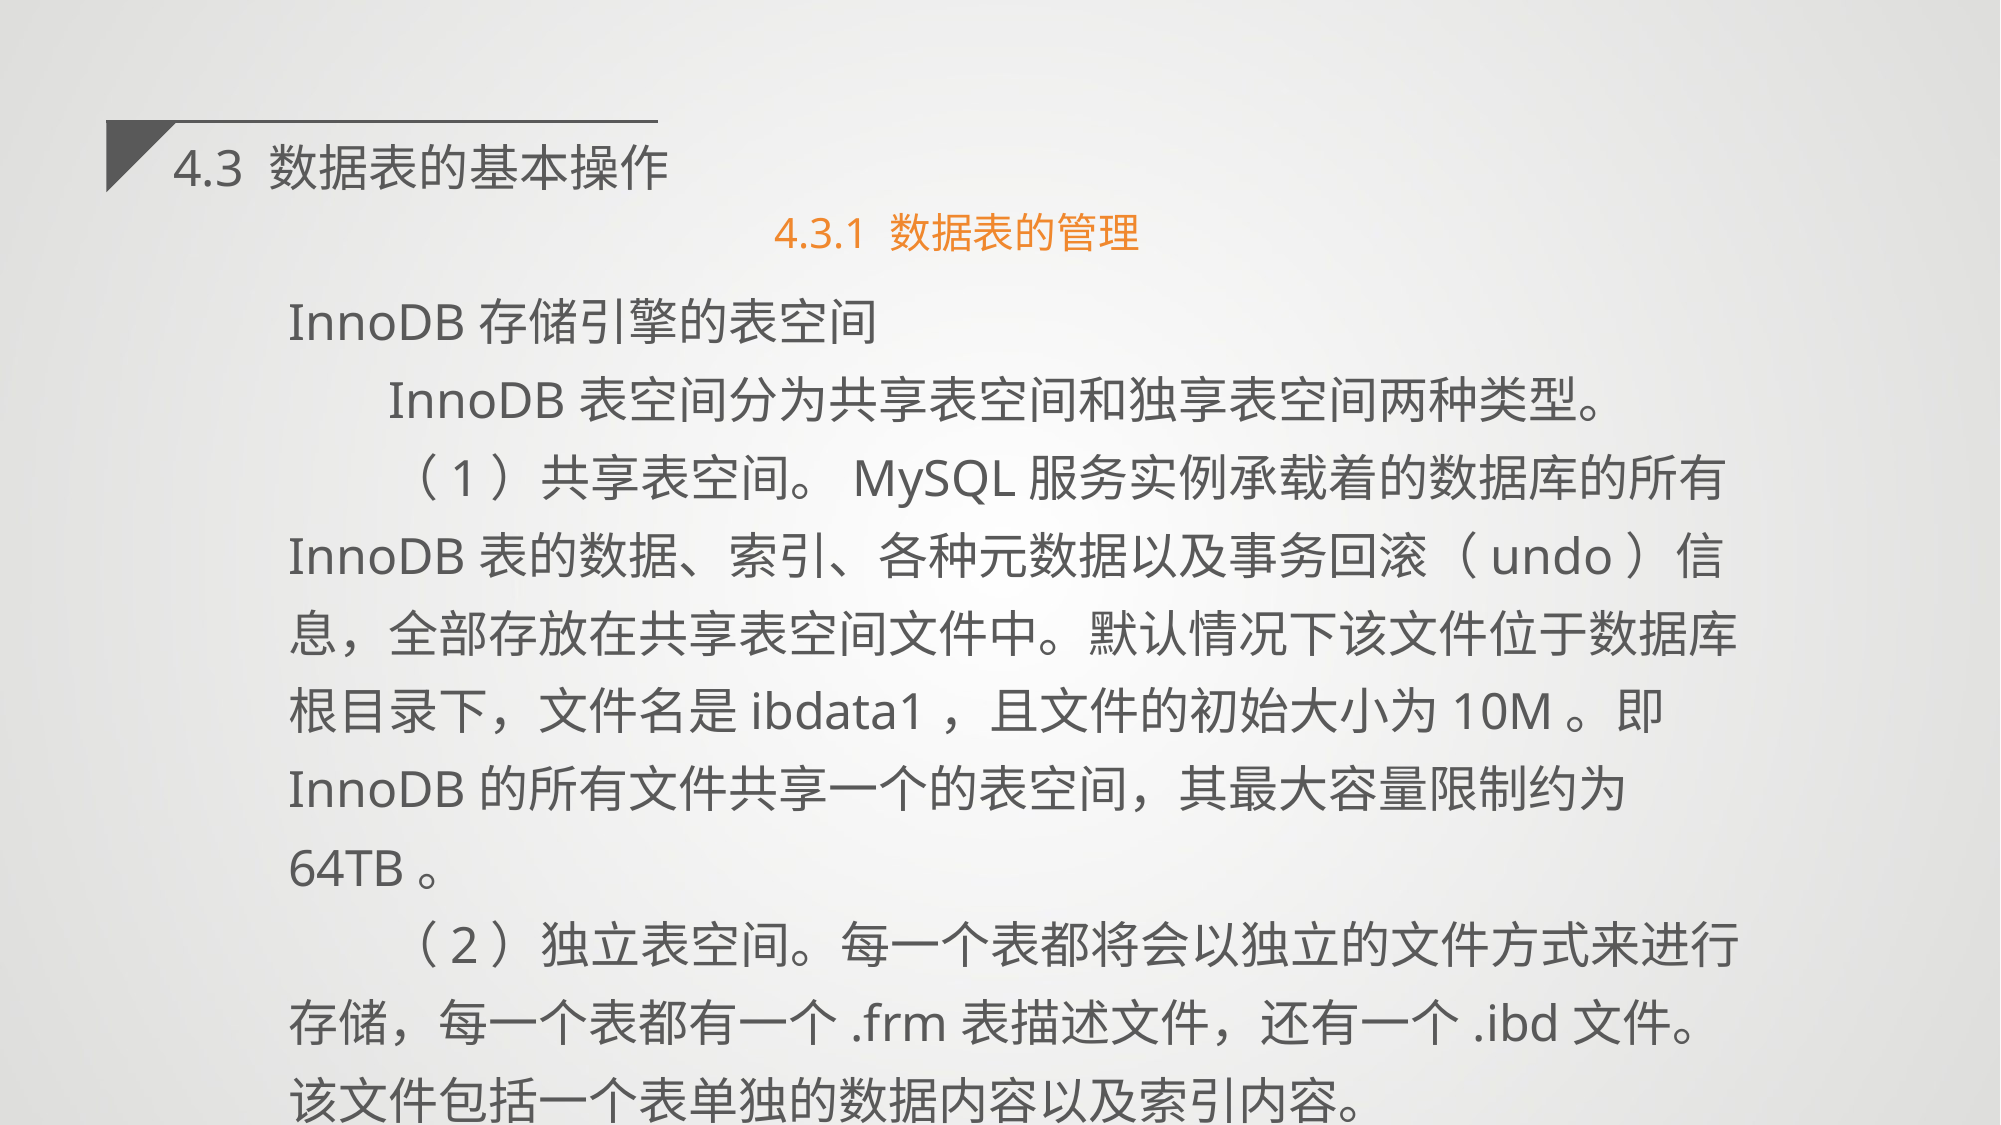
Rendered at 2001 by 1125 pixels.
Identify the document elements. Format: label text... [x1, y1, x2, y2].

text_box 4.3.1 数据表的管理 [759, 174, 1155, 264]
text_box [105, 120, 178, 195]
text_box InnoDB存储引擎的表空间 InnoDB表空间分为共享表空间和独享表空间两种类型。 （1）共享表空间。MySQL服务实例承载着的数据库的所有InnoDB表的数据、索引、各种元数据以及事务回滚（undo）信息，全部存放在共享表空间文件中。默认情况下该文件位于数据库根目录下，文件名是ibdata1，且文件的初始大小为10M。即InnoDB的所有文件共享一个的表空间，其最大容量限制约为64TB。 （2）独立表空间。每一个表都将会以独立的文件方式来进行存储，每一个表都有一个.frm表描述文件，还有一个.ibd文件。该文件包括一个表单独的数据内容以及索引内容。 [198, 264, 1780, 1125]
picture [0, 0, 2001, 1125]
text_box 4.3 数据表的基本操作 [158, 103, 752, 230]
